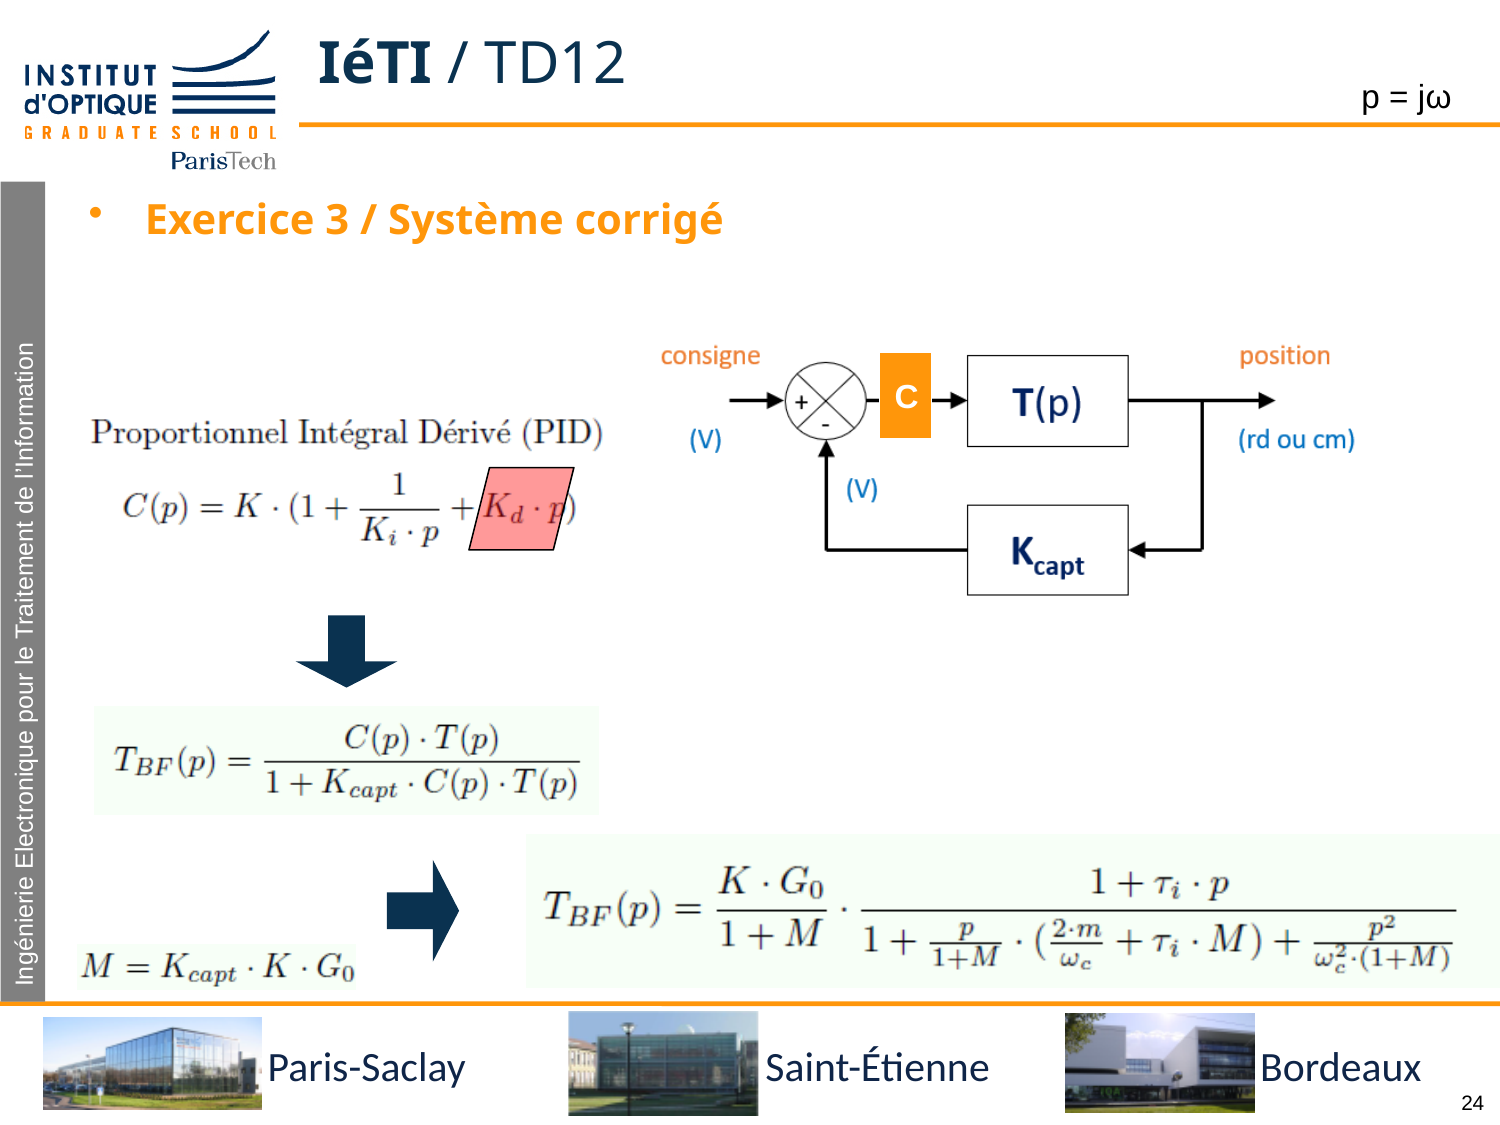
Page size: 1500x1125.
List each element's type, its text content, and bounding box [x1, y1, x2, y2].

picture [526, 833, 1500, 988]
text_box [295, 615, 398, 688]
picture [89, 407, 604, 563]
picture [93, 706, 600, 815]
text_box p = jω [1346, 67, 1500, 123]
picture [77, 944, 356, 991]
list Exercice 3 / Système corrigé [73, 185, 1424, 256]
picture [0, 7, 299, 191]
picture [568, 1011, 759, 1116]
picture [43, 1017, 262, 1110]
text_box [386, 859, 460, 962]
picture [1065, 1013, 1255, 1113]
picture [646, 323, 1375, 605]
text_box Ingénierie Electronique pour le Traitement de l’Information [0, 181, 46, 1002]
title IéTI / TD12 [303, 4, 1500, 117]
